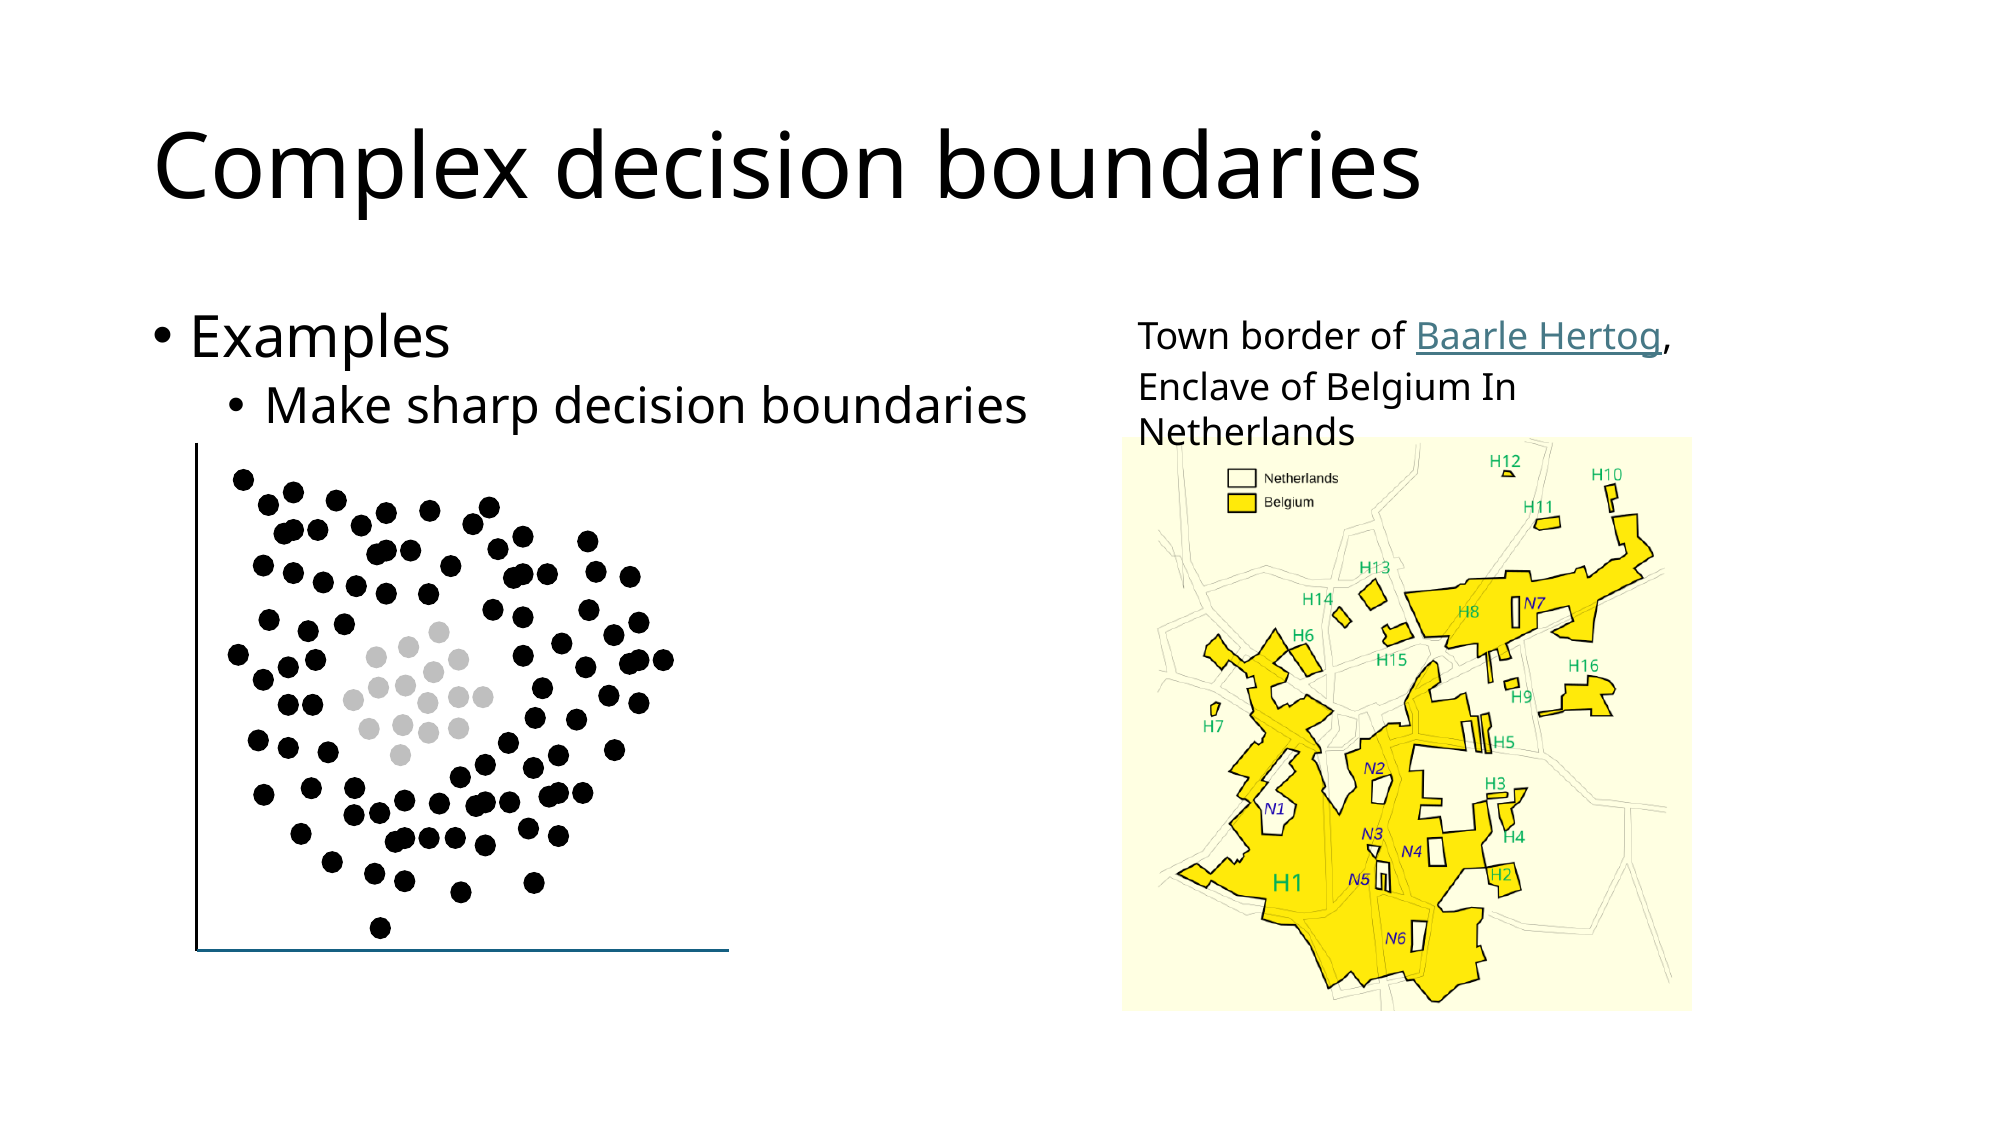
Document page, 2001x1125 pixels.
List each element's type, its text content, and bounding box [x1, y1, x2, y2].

picture [1122, 436, 1692, 1012]
title Complex decision boundaries [137, 59, 1863, 278]
text_box Town border of Baarle Hertog, Enclave of Belgium In Netherlands [1122, 304, 1709, 461]
list Examples Make sharp decision boundaries [137, 299, 1863, 1014]
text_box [196, 442, 730, 952]
